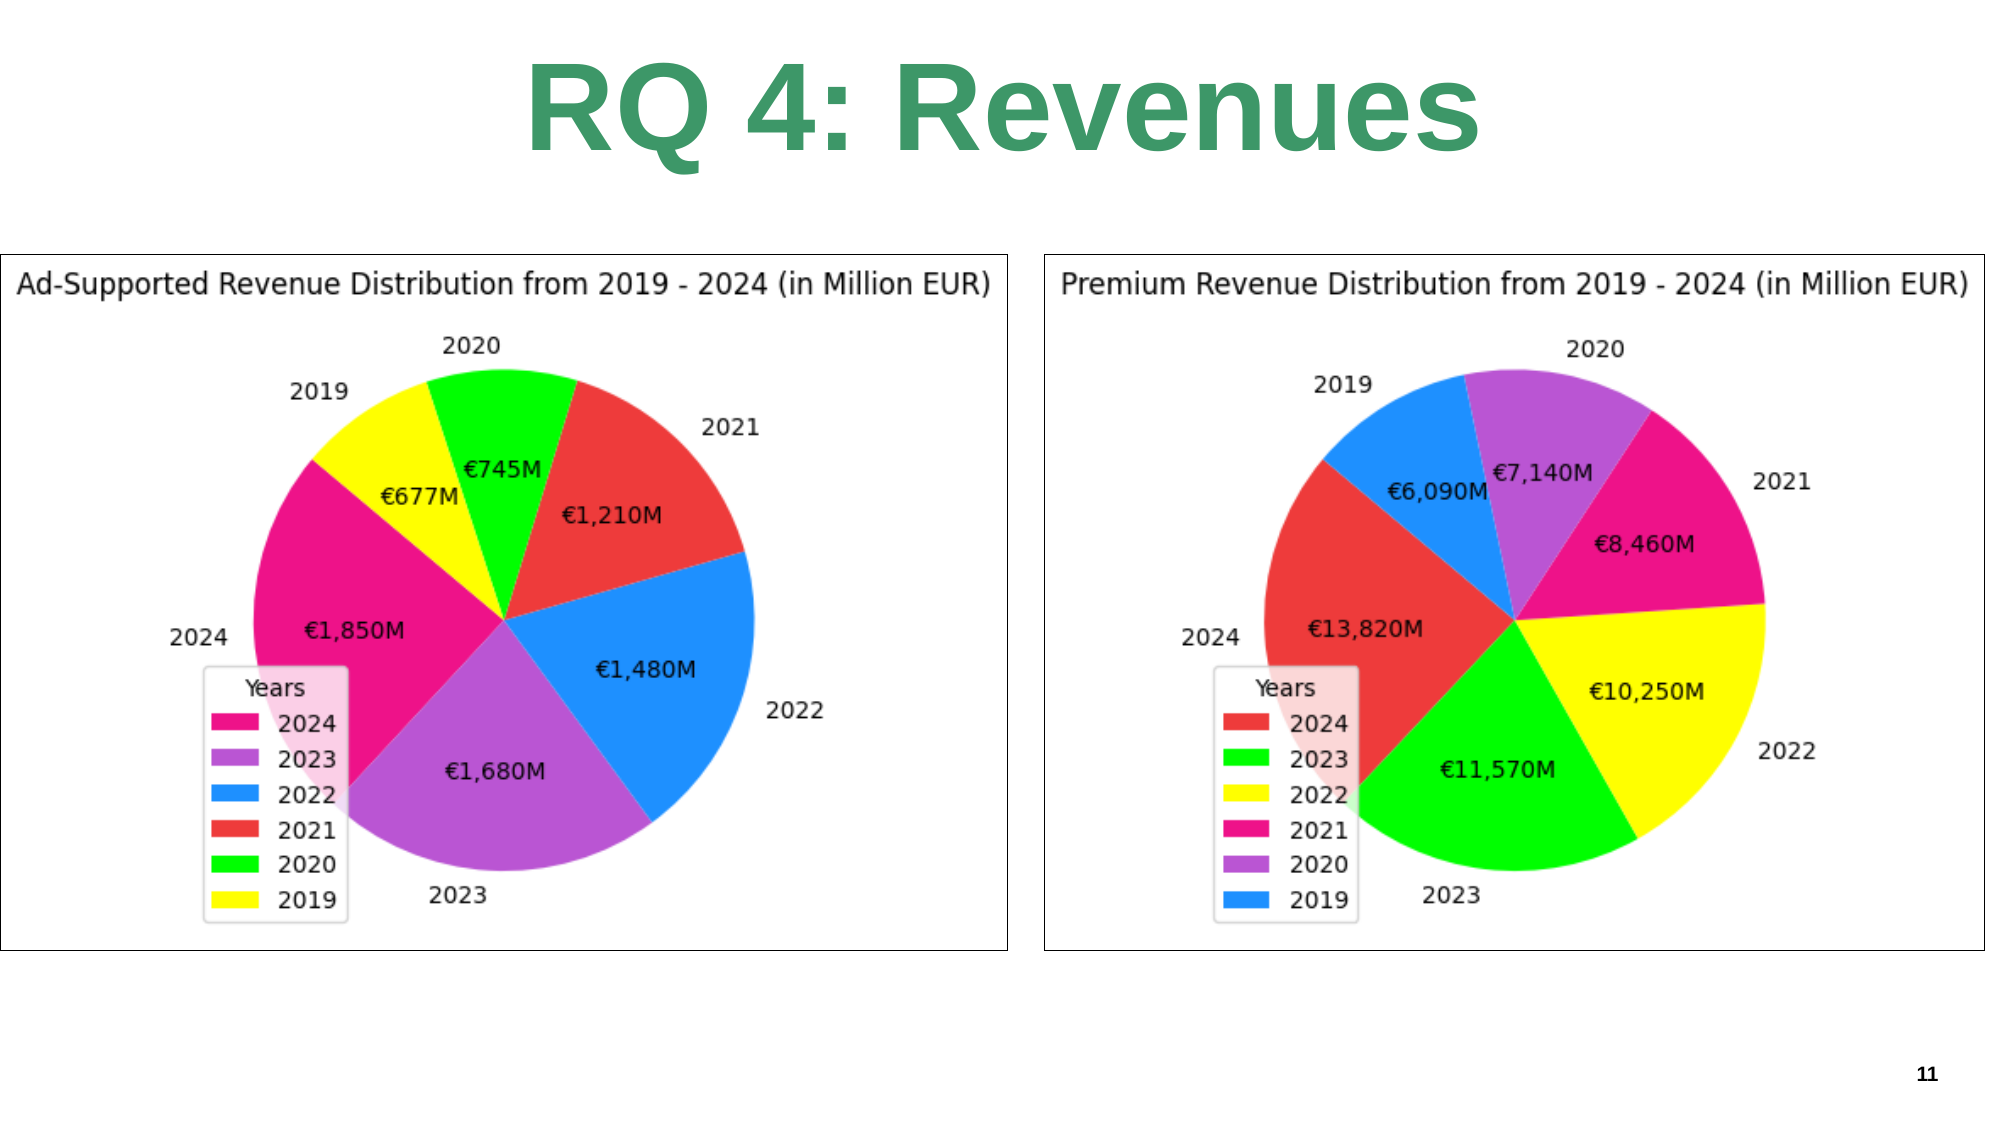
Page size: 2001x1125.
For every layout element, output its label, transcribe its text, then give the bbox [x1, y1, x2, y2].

slide_number 11 [1863, 1043, 1954, 1103]
picture [0, 253, 1009, 951]
title RQ 4: Revenues [3, 0, 2000, 201]
picture [1044, 254, 1985, 951]
